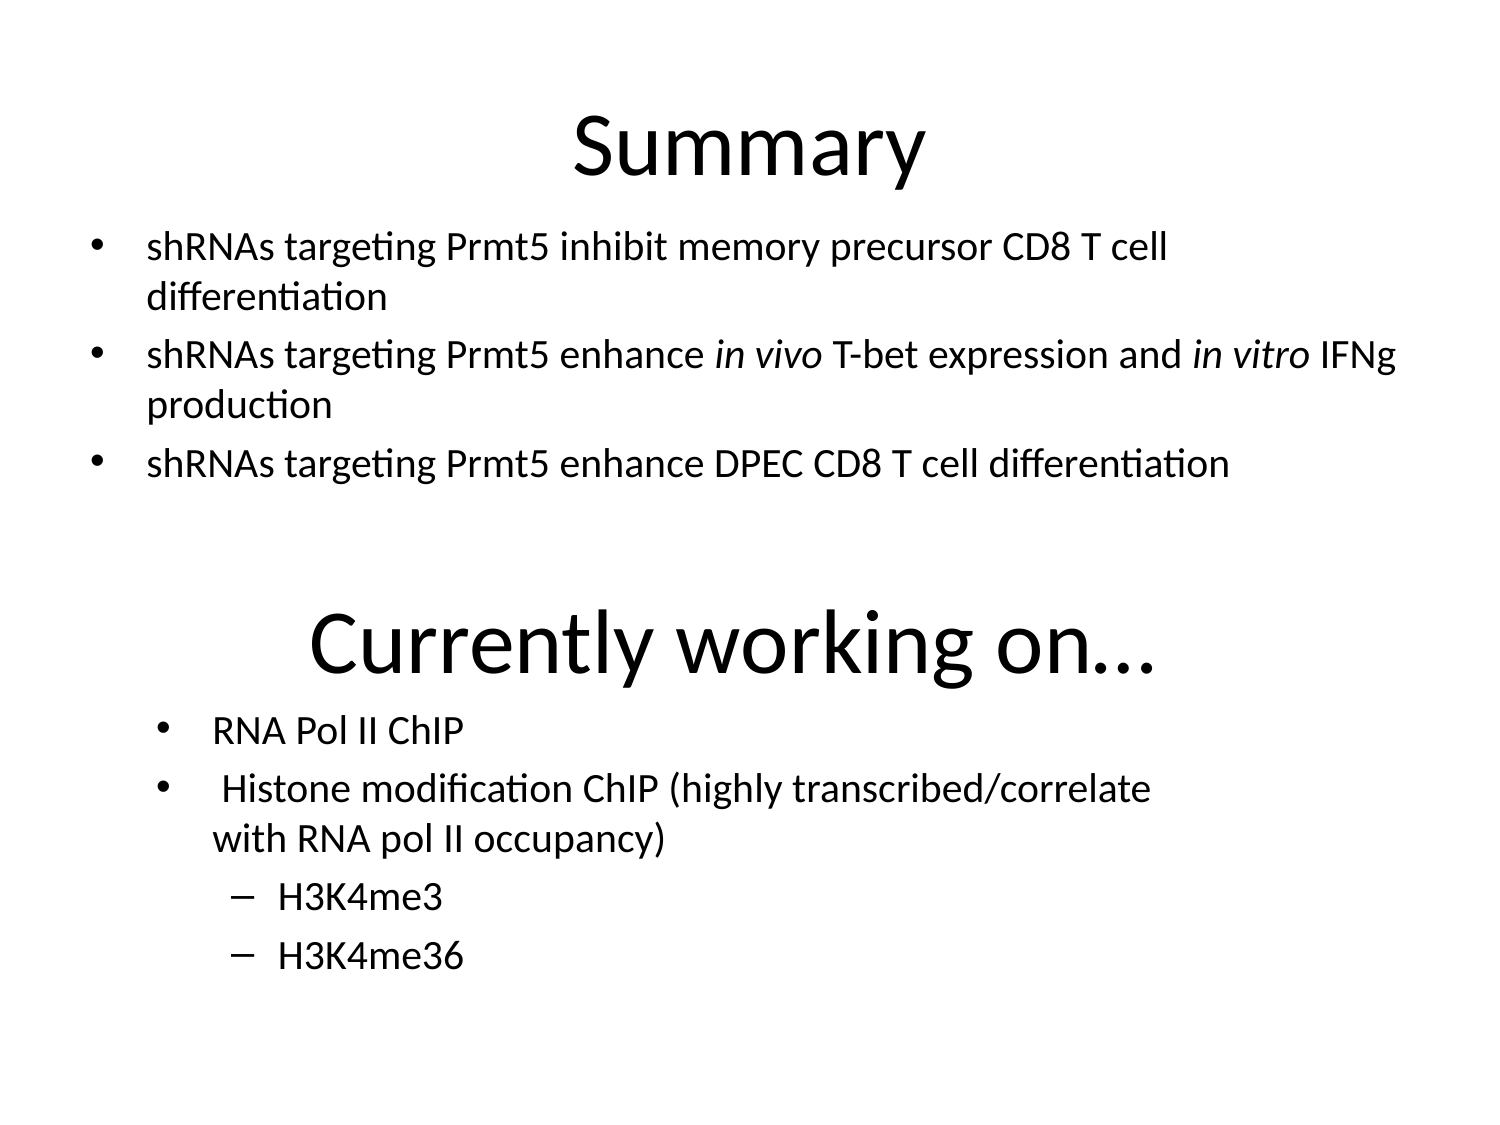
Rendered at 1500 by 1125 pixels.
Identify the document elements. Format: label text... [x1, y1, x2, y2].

title Summary [75, 45, 1425, 211]
list shRNAs targeting Prmt5 inhibit memory precursor CD8 T cell differentiation shRNAs targeting Prmt5 enhance in vivo T-bet expression and in vitro IFNg production shRNAs targeting Prmt5 enhance DPEC CD8 T cell differentiation [75, 211, 1425, 544]
text_box Currently working on… [57, 543, 1408, 731]
text_box RNA Pol II ChIP Histone modification ChIP (highly transcribed/correlate with RNA pol II occupancy) H3K4me3 H3K4me36 [140, 695, 1227, 931]
